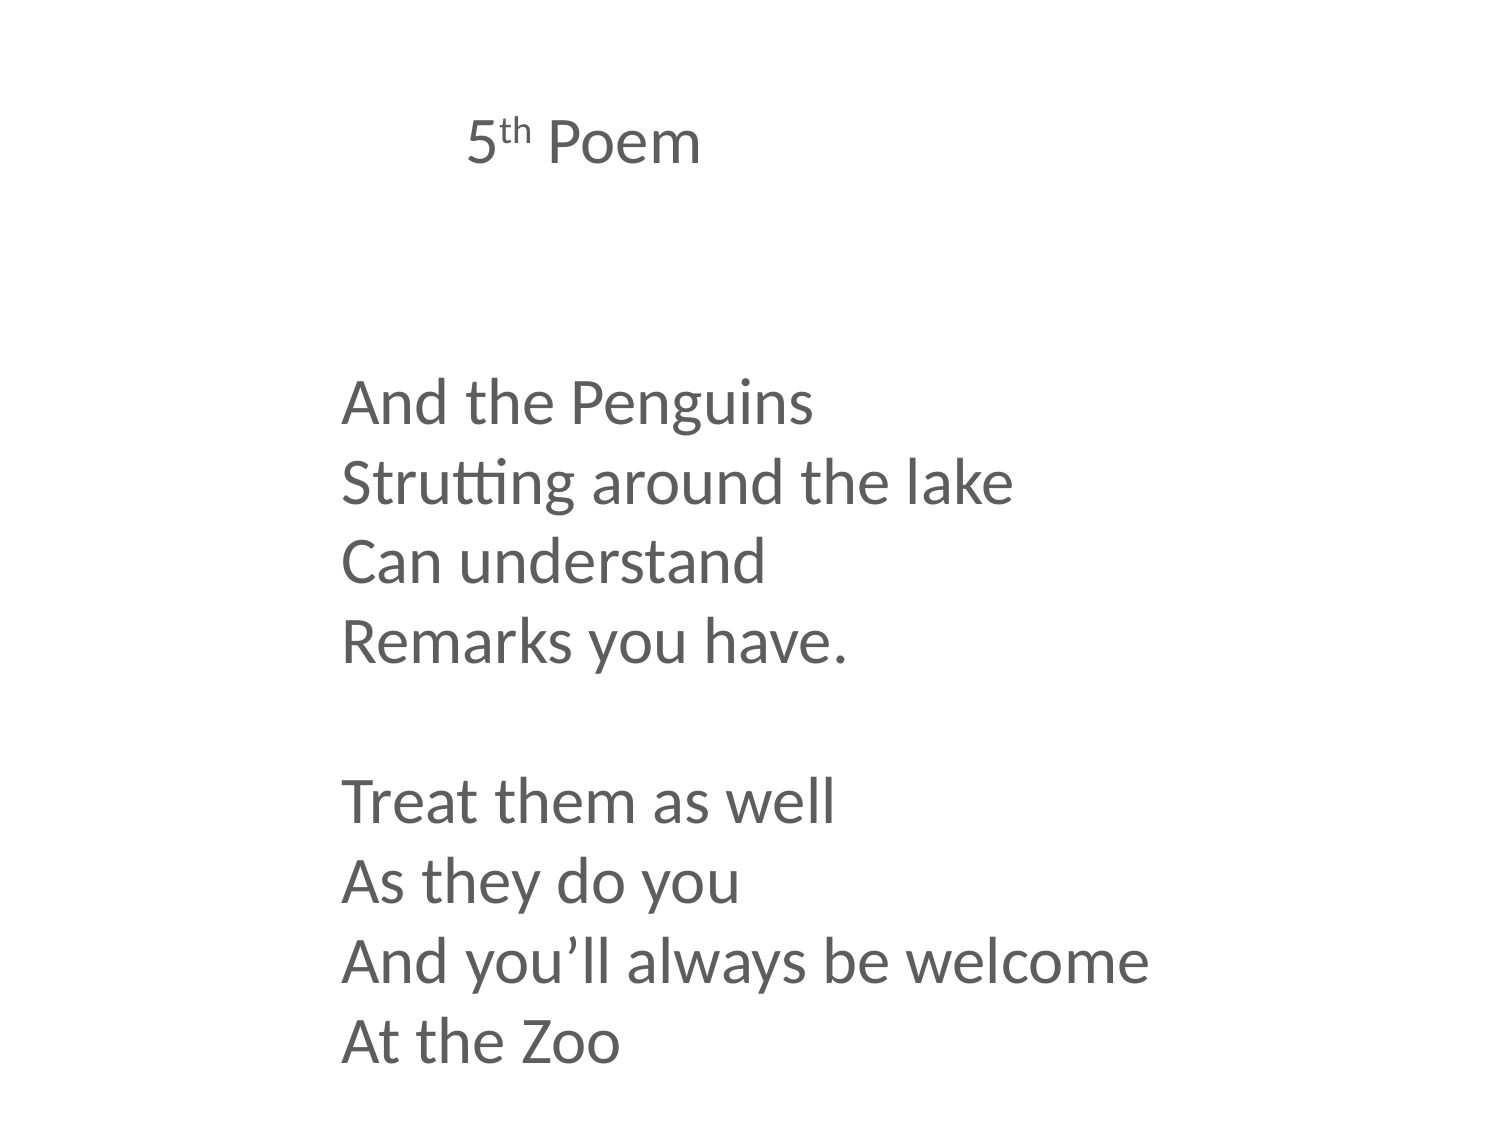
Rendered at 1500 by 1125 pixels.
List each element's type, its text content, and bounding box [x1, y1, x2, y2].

text_box And the Penguins Strutting around the lake Can understand Remarks you have. Treat them as well As they do you And you’ll always be welcome At the Zoo [326, 349, 1167, 1085]
text_box 5th Poem [450, 89, 718, 185]
